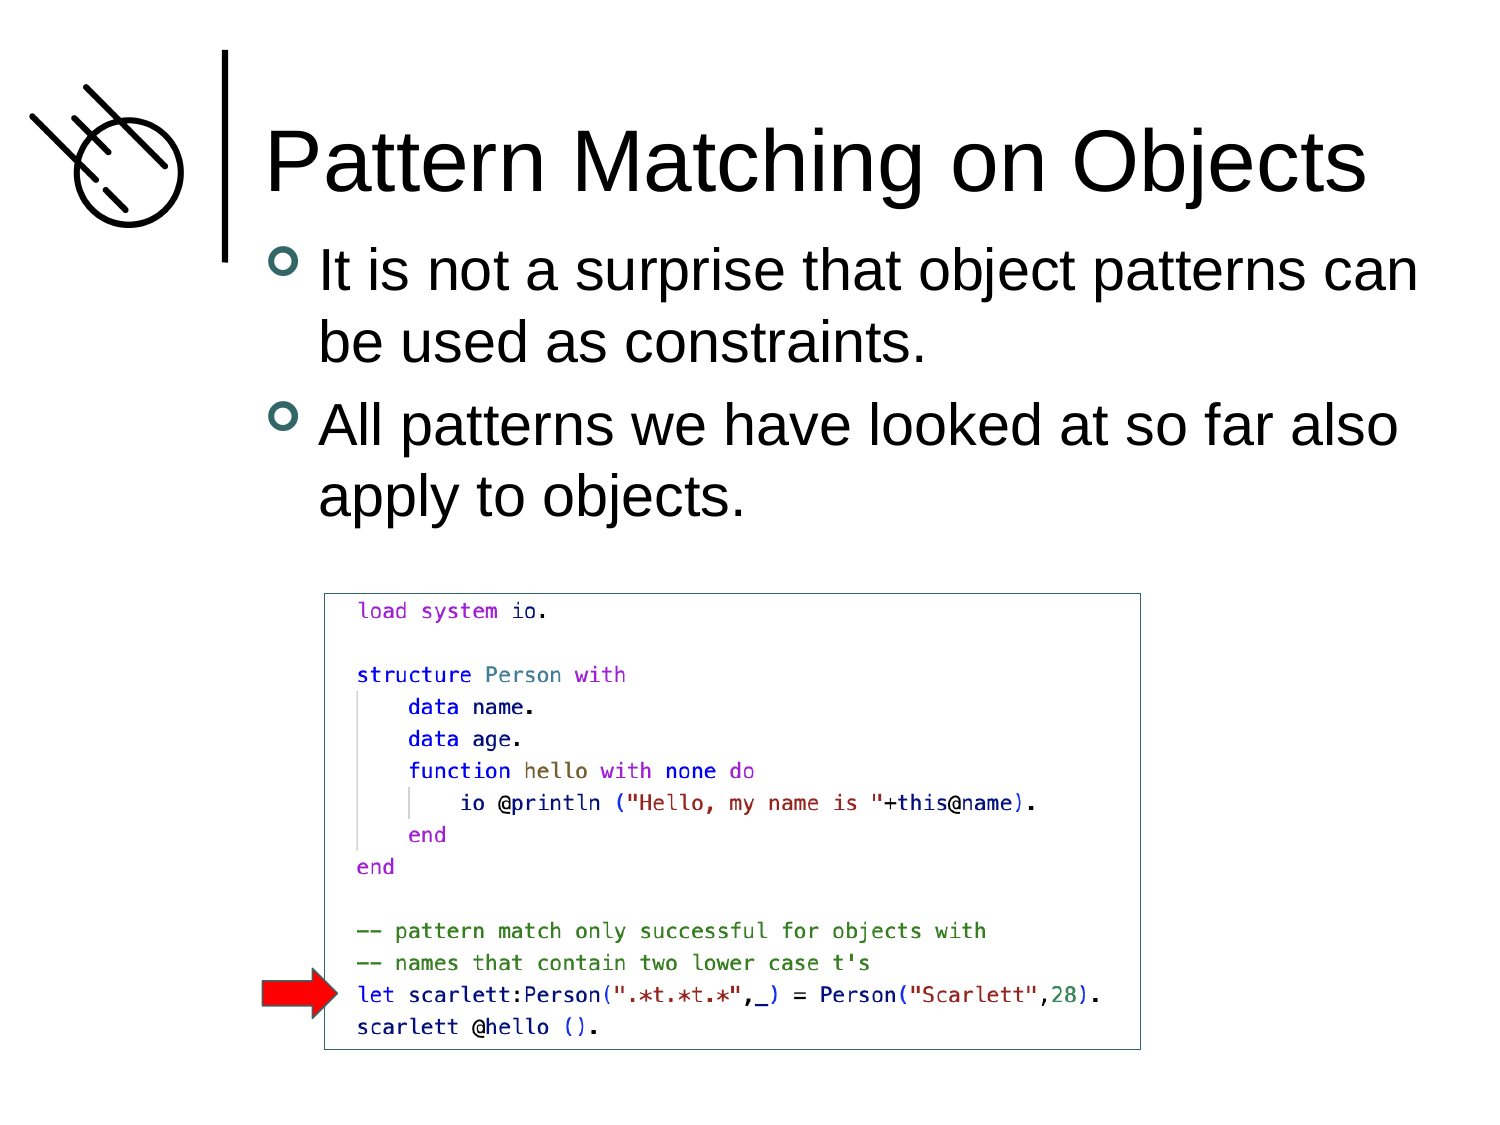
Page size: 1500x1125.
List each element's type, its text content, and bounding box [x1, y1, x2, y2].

picture [0, 49, 213, 263]
title Pattern Matching on Objects [249, 31, 1400, 224]
list It is not a surprise that object patterns can be used as constraints. All patterns we have looked at so far also apply to objects. [249, 224, 1438, 537]
text_box [262, 968, 319, 1019]
picture [324, 593, 1141, 1051]
